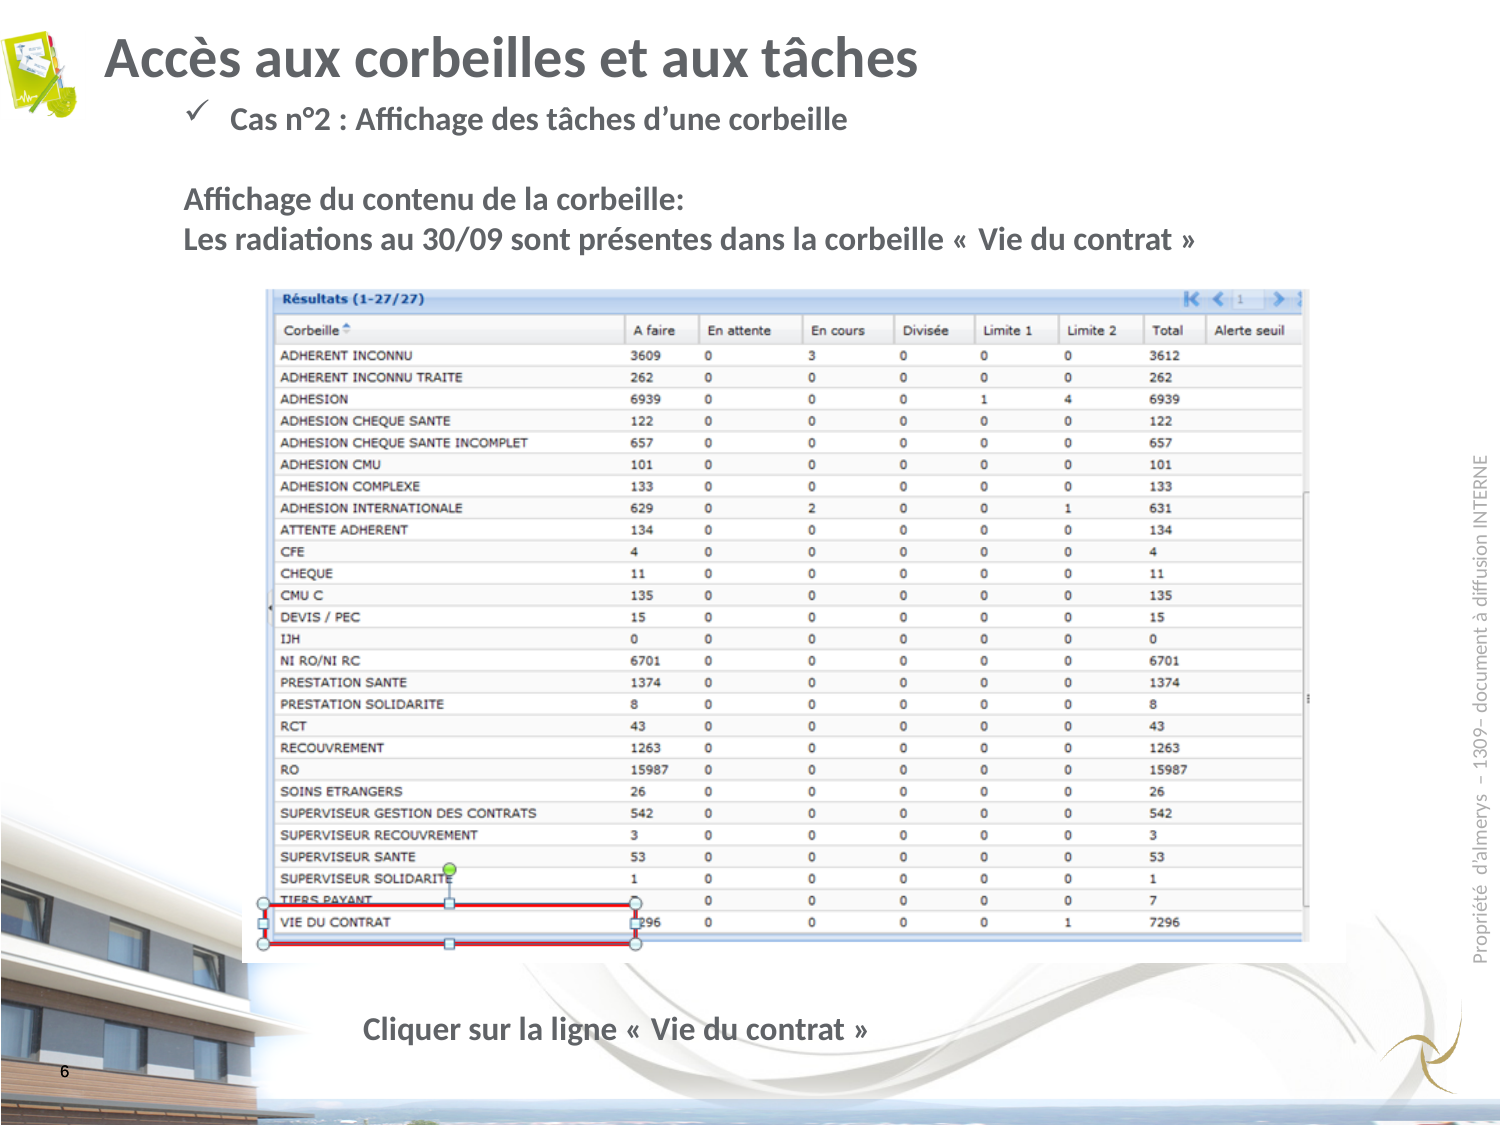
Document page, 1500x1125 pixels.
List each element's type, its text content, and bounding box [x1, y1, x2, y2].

text_box Cas n°2 : Affichage des tâches d’une corbeille Affichage du contenu de la corbeille: Les radiations au 30/09 sont présentes dans la corbeille « Vie du contrat » [93, 89, 1323, 525]
text_box Cliquer sur la ligne « Vie du contrat » [348, 999, 1258, 1055]
title Accès aux corbeilles et aux tâches [104, 18, 1441, 103]
picture [1, 266, 1500, 1125]
picture [0, 31, 86, 120]
